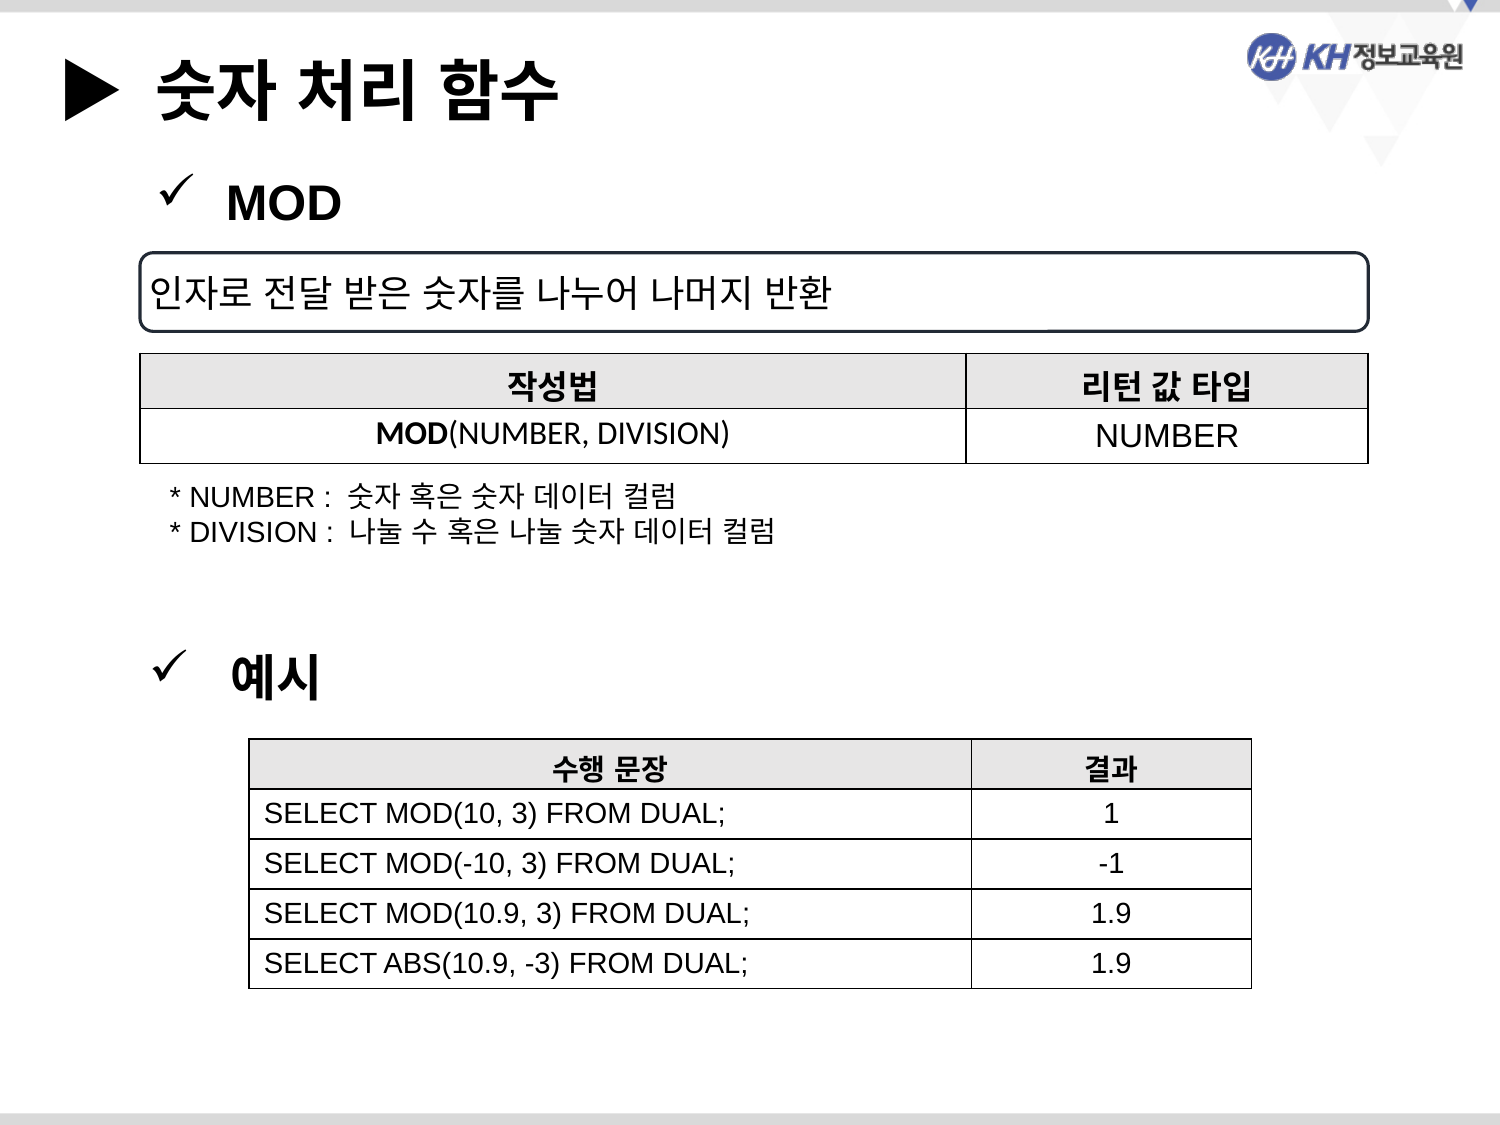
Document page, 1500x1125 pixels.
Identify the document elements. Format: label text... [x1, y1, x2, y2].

text_box 예시 [133, 639, 338, 715]
table_header 결과 [972, 740, 1251, 788]
table_cell -1 [972, 840, 1251, 888]
table_cell SELECT MOD(-10, 3) FROM DUAL; [250, 840, 971, 888]
table_cell 1.9 [972, 940, 1251, 988]
table_cell NUMBER [967, 409, 1367, 463]
table_header 작성법 [141, 354, 965, 408]
table_header 리턴 값 타입 [967, 354, 1367, 408]
table_cell SELECT MOD(10, 3) FROM DUAL; [250, 790, 971, 838]
text_box 인자로 전달 받은 숫자를 나누어 나머지 반환 [138, 251, 1370, 333]
table_cell SELECT ABS(10.9, -3) FROM DUAL; [250, 940, 971, 988]
text_box ▶ 숫자 처리 함수 [42, 41, 1460, 137]
table_cell 1 [972, 790, 1251, 838]
table_cell SELECT MOD(10.9, 3) FROM DUAL; [250, 890, 971, 938]
table_header 수행 문장 [250, 740, 971, 788]
table_cell MOD(NUMBER, DIVISION) [141, 409, 965, 463]
table_cell 1.9 [972, 890, 1251, 938]
text_box MOD [140, 162, 358, 238]
picture [0, 0, 1500, 1113]
text_box * NUMBER : 숫자 혹은 숫자 데이터 컬럼 * DIVISION : 나눌 수 혹은 나눌 숫자 데이터 컬럼 [154, 471, 792, 556]
